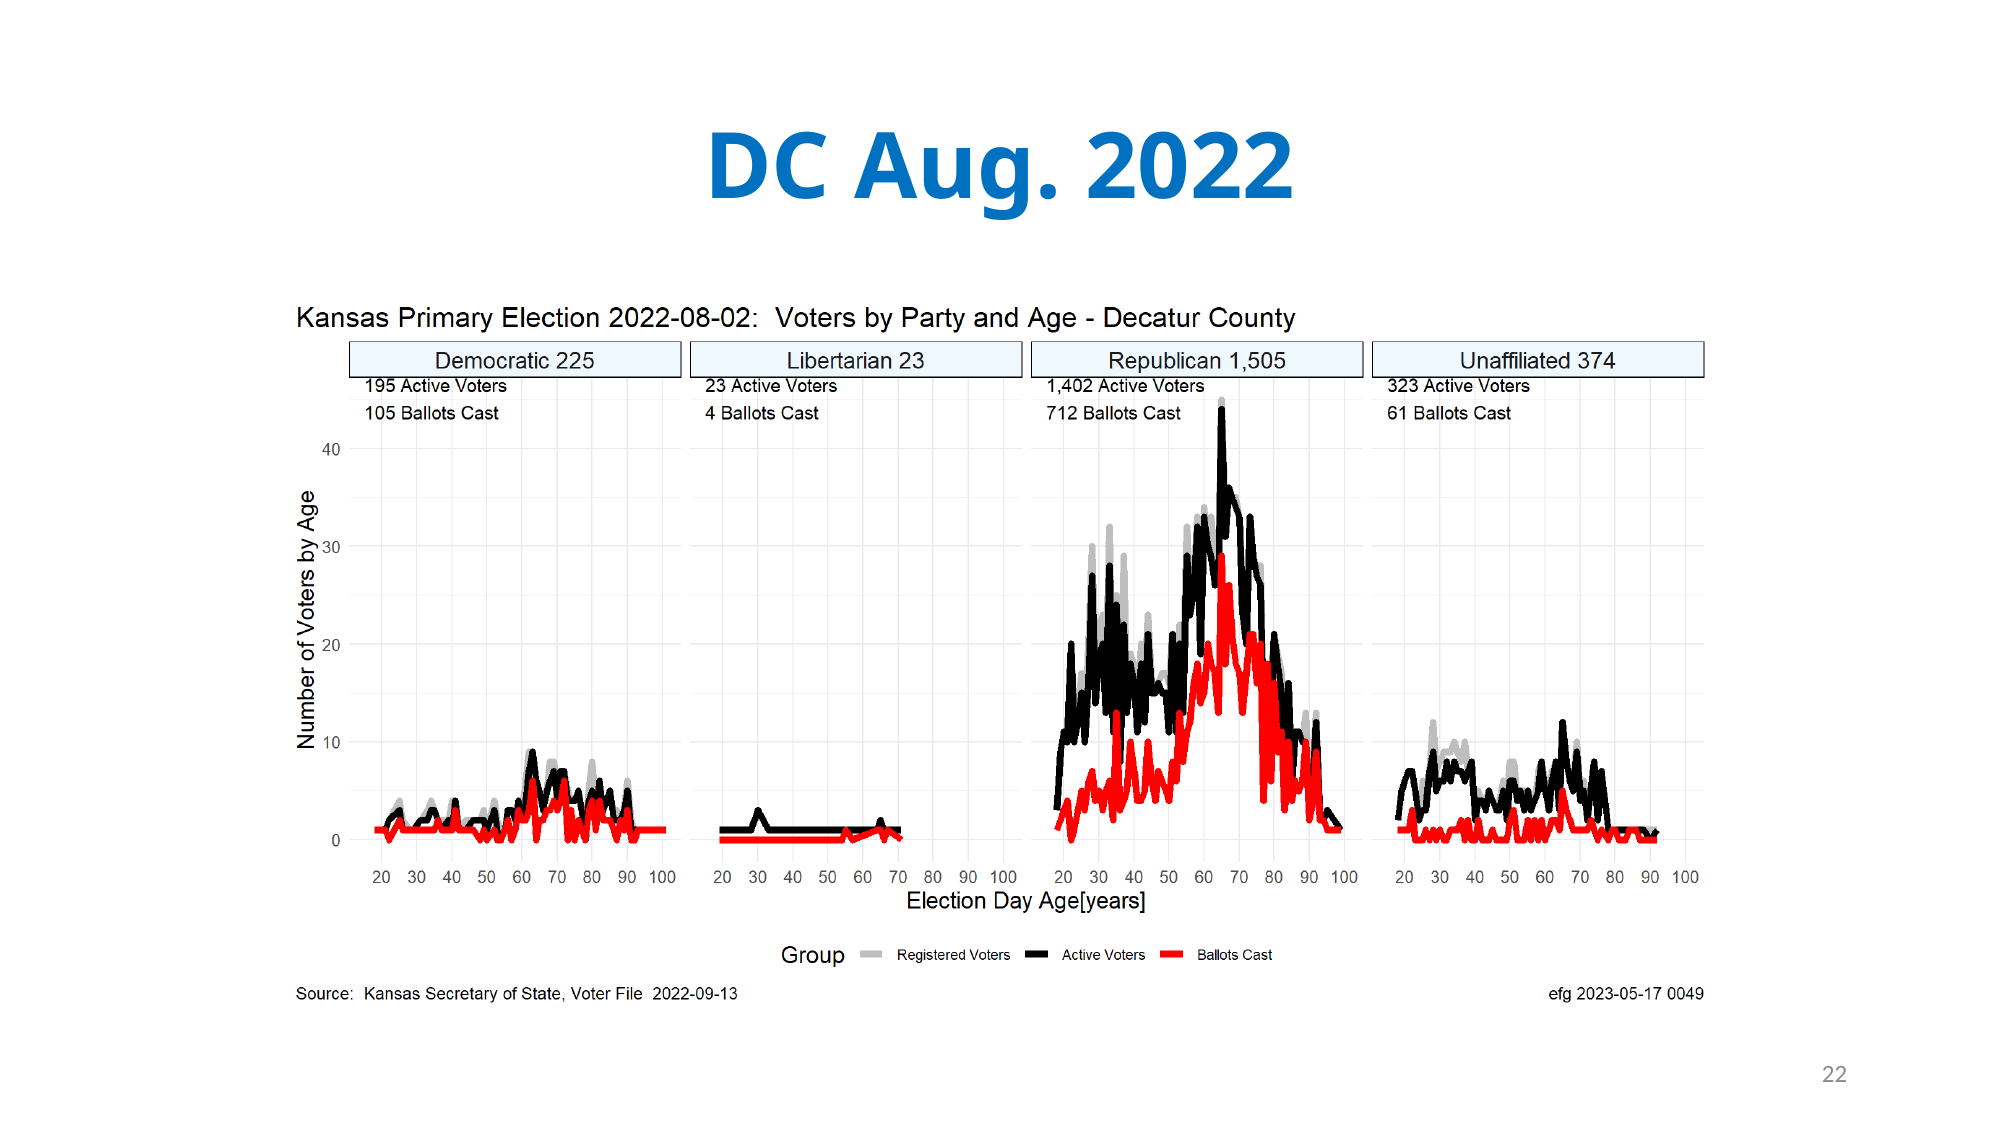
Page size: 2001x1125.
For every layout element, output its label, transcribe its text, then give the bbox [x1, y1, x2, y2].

title DC Aug. 2022 [137, 59, 1863, 278]
picture [287, 297, 1713, 1011]
slide_number ‹#› [1412, 1042, 1863, 1103]
